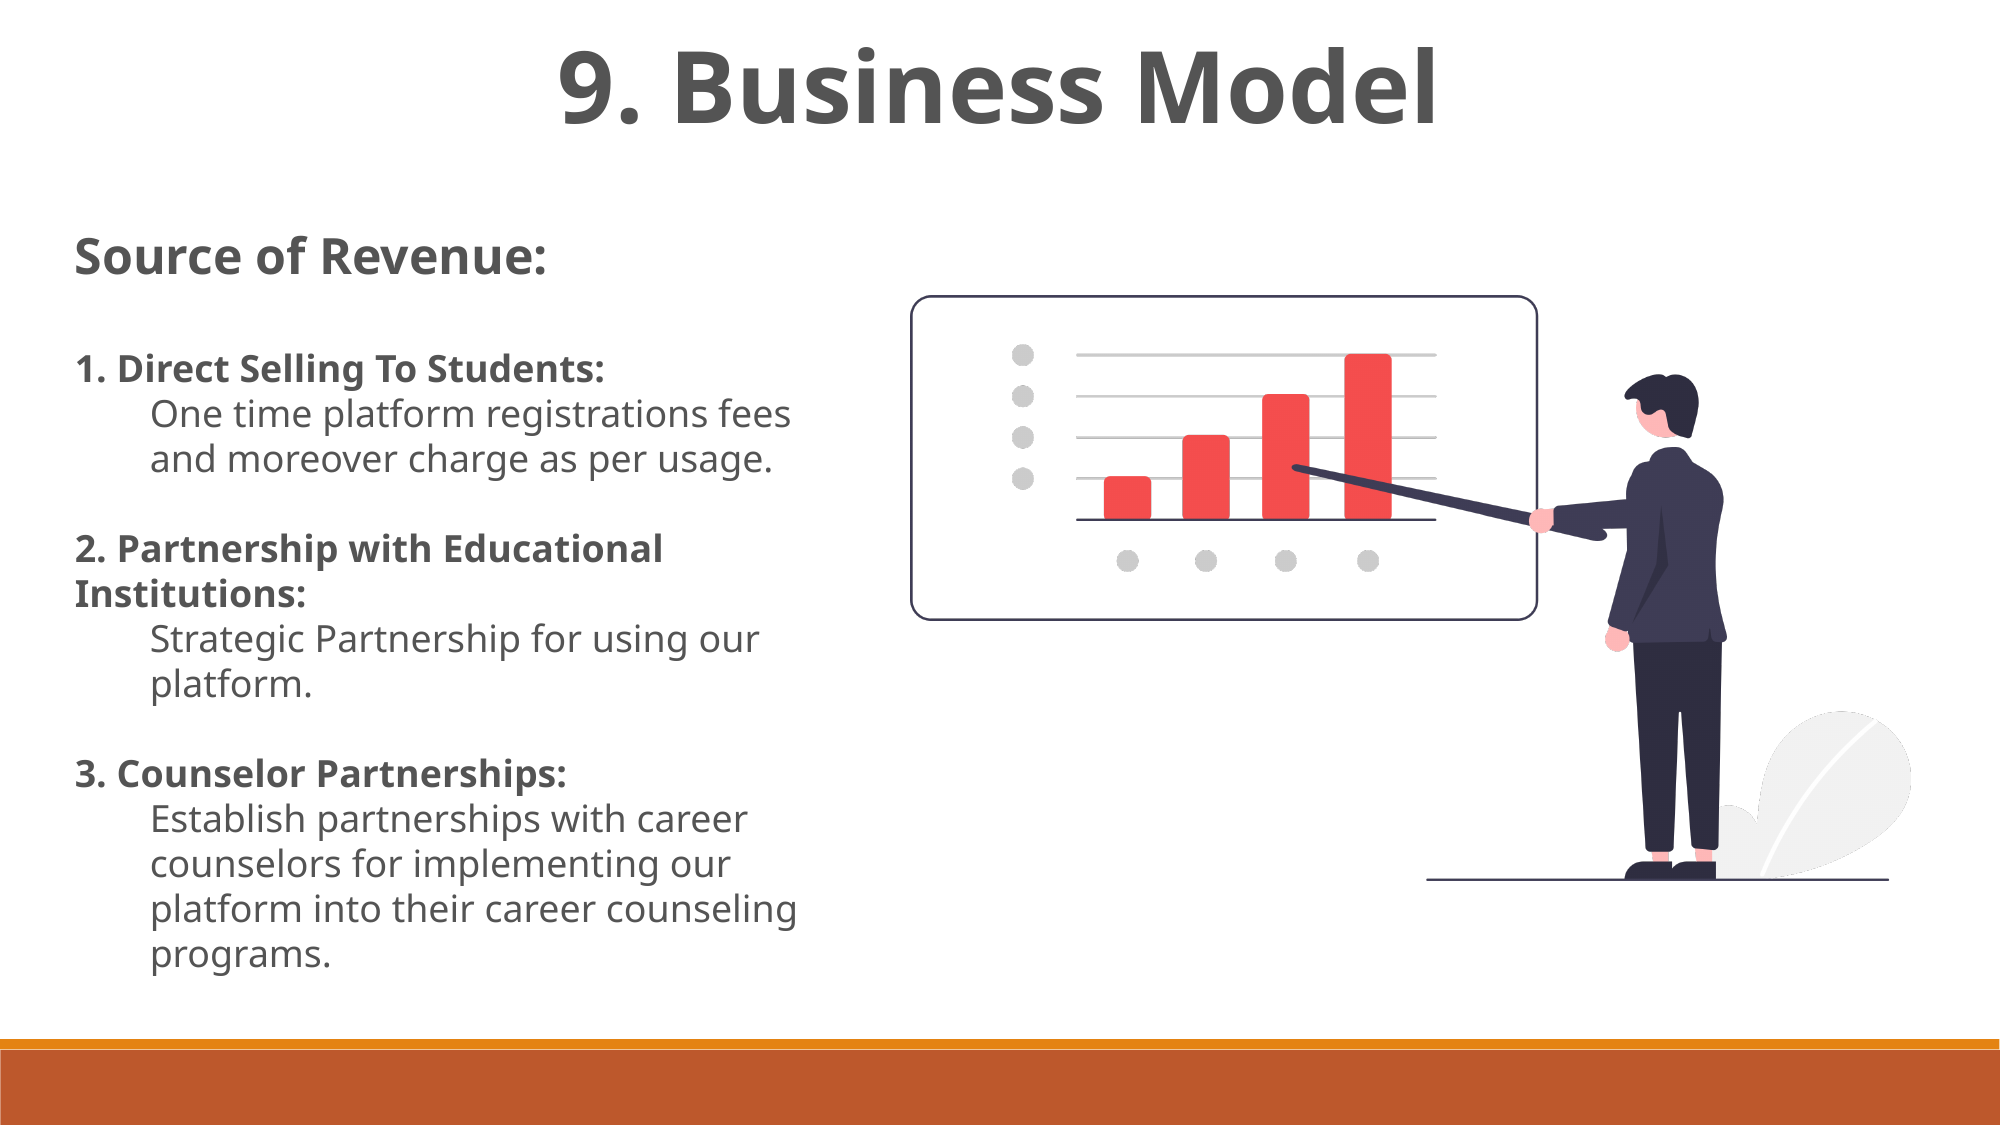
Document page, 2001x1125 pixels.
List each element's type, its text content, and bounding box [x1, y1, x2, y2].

text_box Source of Revenue: 1. Direct Selling To Students: One time platform registrations fees and moreover charge as per usage. 2. Partnership with Educational Institutions: Strategic Partnership for using our platform. 3. Counselor Partnerships: Establish partnerships with career counselors for implementing our platform into their career counseling programs. [59, 217, 867, 983]
picture [910, 295, 1912, 881]
text_box 9. Business Model [123, 39, 1877, 151]
